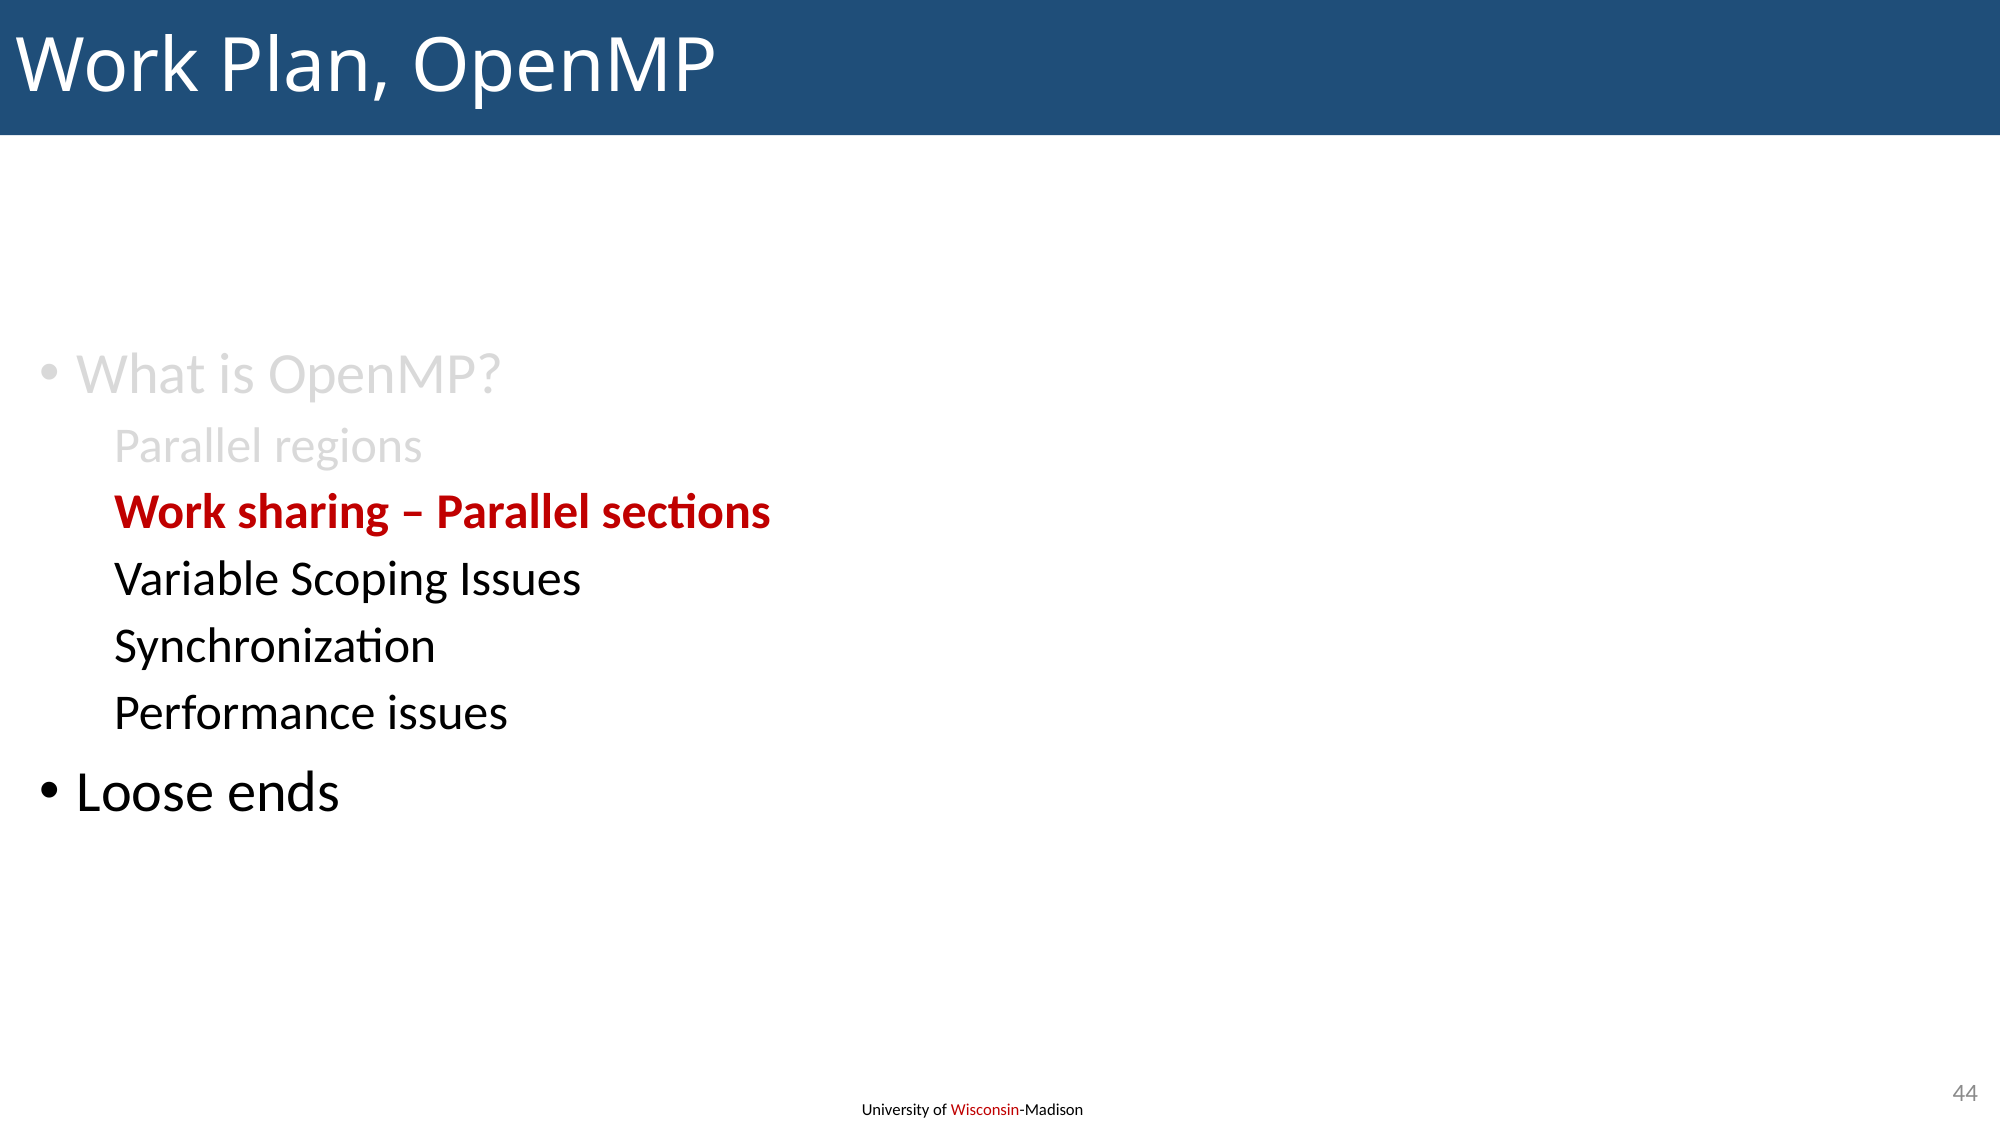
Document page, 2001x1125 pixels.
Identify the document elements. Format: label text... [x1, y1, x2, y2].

title Work Plan, OpenMP [0, 0, 2000, 136]
slide_number 44 [1879, 1069, 1994, 1114]
list What is OpenMP? Parallel regions Work sharing – Parallel sections Variable Scoping Issues Synchronization Performance issues Loose ends [24, 245, 1987, 1055]
